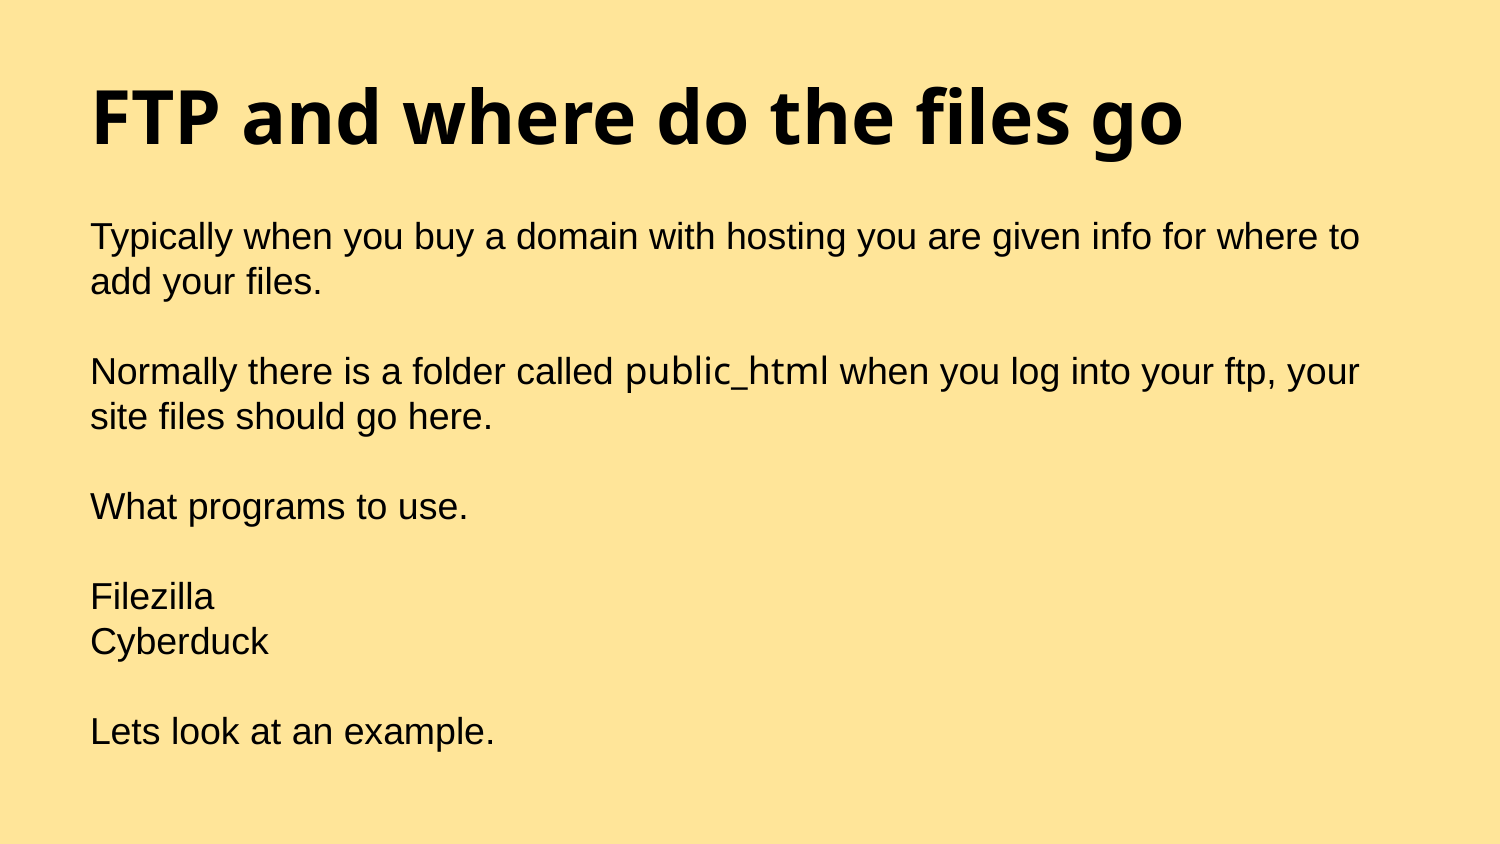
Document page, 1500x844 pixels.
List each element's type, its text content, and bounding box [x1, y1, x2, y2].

list Typically when you buy a domain with hosting you are given info for where to add your files. Normally there is a folder called public_html when you log into your ftp, your site files should go here. What programs to use. Filezilla Cyberduck Lets look at an example. [75, 196, 1425, 808]
title FTP and where do the files go [75, 33, 1425, 175]
